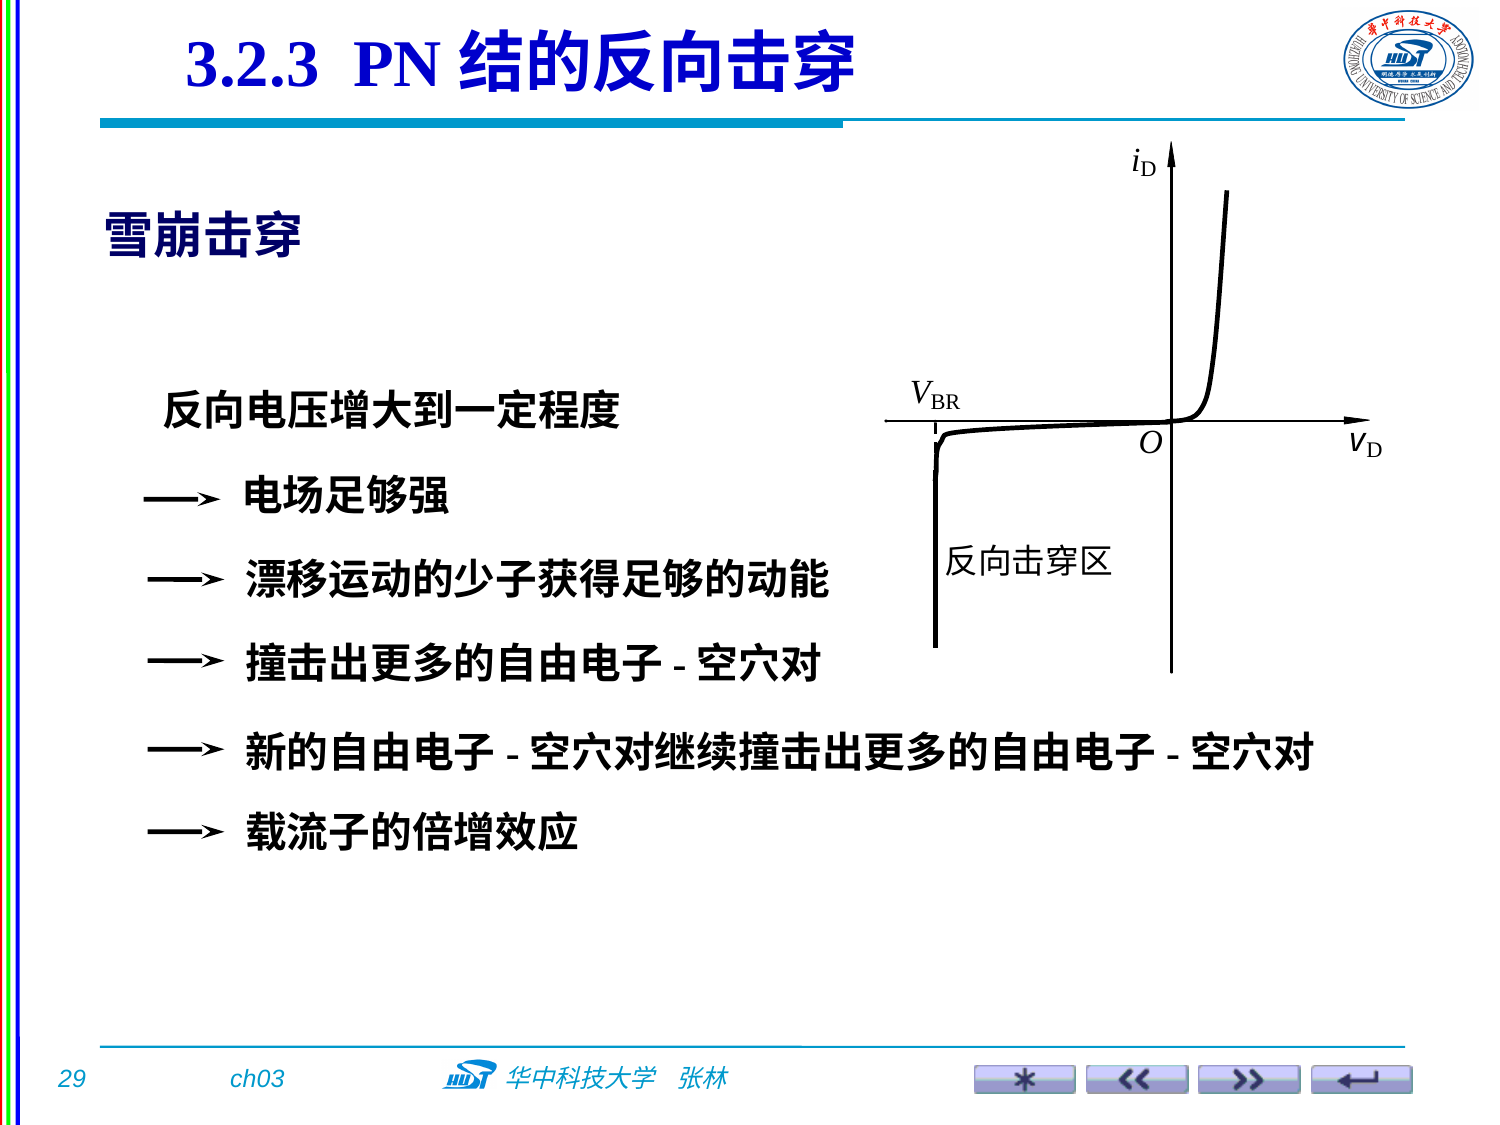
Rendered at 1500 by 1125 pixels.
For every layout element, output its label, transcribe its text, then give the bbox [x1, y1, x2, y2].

text_box 电场足够强 [226, 456, 552, 527]
picture [1311, 1065, 1413, 1094]
text_box 3.2.3 PN结的反向击穿 [171, 12, 1347, 108]
text_box [203, 573, 225, 586]
text_box 雪崩击穿 [88, 196, 426, 271]
picture [441, 1059, 497, 1089]
text_box [203, 825, 225, 838]
text_box [203, 654, 225, 667]
picture [1086, 1065, 1189, 1094]
text_box 反向电压增大到一定程度 [147, 371, 744, 442]
text_box 载流子的倍增效应 [230, 793, 1028, 864]
text_box 漂移运动的少子获得足够的动能 [230, 540, 879, 611]
text_box 新的自由电子-空穴对继续撞击出更多的自由电子-空穴对 [230, 713, 1341, 784]
text_box [203, 743, 225, 756]
picture [1340, 7, 1479, 111]
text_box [884, 128, 1400, 677]
text_box 撞击出更多的自由电子-空穴对 [230, 624, 1123, 695]
picture [1198, 1065, 1301, 1094]
text_box [199, 493, 221, 506]
picture [974, 1065, 1076, 1094]
